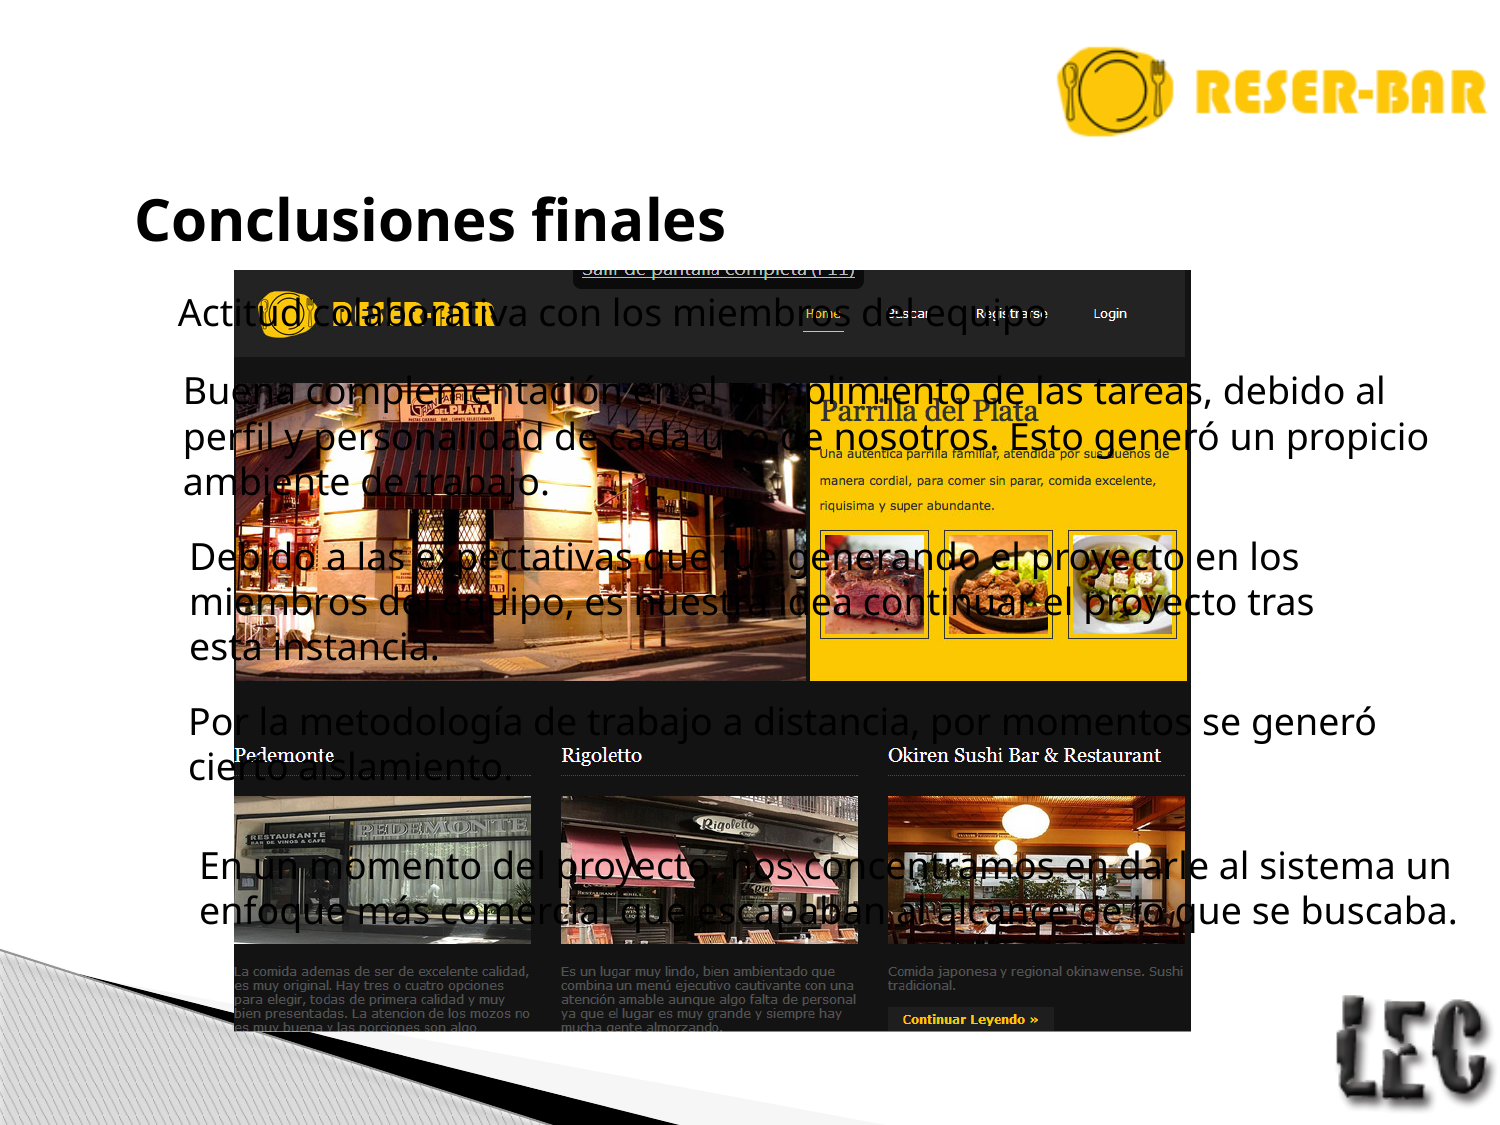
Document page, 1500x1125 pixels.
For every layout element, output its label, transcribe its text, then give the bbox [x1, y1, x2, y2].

picture [1054, 34, 1500, 143]
text_box Debido a las expectativas que fue generando el proyecto en los miembros del equipo, es nuestra idea continuar el proyecto tras esta instancia. [1197, 525, 1331, 676]
picture [1323, 973, 1500, 1125]
text_box En un momento del proyecto, nos concentramos en darle al sistema un enfoque más comercial que escapaban al alcance de lo que se buscaba. [1197, 834, 1475, 940]
text_box Por la metodología de trabajo a distancia, por momentos se generó cierto aislamiento. [173, 690, 228, 796]
text_box Buena complementación en el cumplimiento de las tareas, debido al perfil y personalidad de cada uno de nosotros. Esto generó un propicio ambiente de trabajo. [168, 360, 228, 510]
text_box Buena complementación en el cumplimiento de las tareas, debido al perfil y personalidad de cada uno de nosotros. Esto generó un propicio ambiente de trabajo. [1197, 360, 1446, 510]
text_box Actitud colaborativa con los miembros del equipo [163, 281, 228, 341]
text_box Conclusiones finales [119, 175, 742, 261]
text_box Por la metodología de trabajo a distancia, por momentos se generó cierto aislamiento. [1197, 690, 1394, 796]
text_box En un momento del proyecto, nos concentramos en darle al sistema un enfoque más comercial que escapaban al alcance de lo que se buscaba. [184, 834, 228, 940]
picture [234, 269, 1192, 1032]
text_box Debido a las expectativas que fue generando el proyecto en los miembros del equipo, es nuestra idea continuar el proyecto tras esta instancia. [174, 525, 228, 676]
